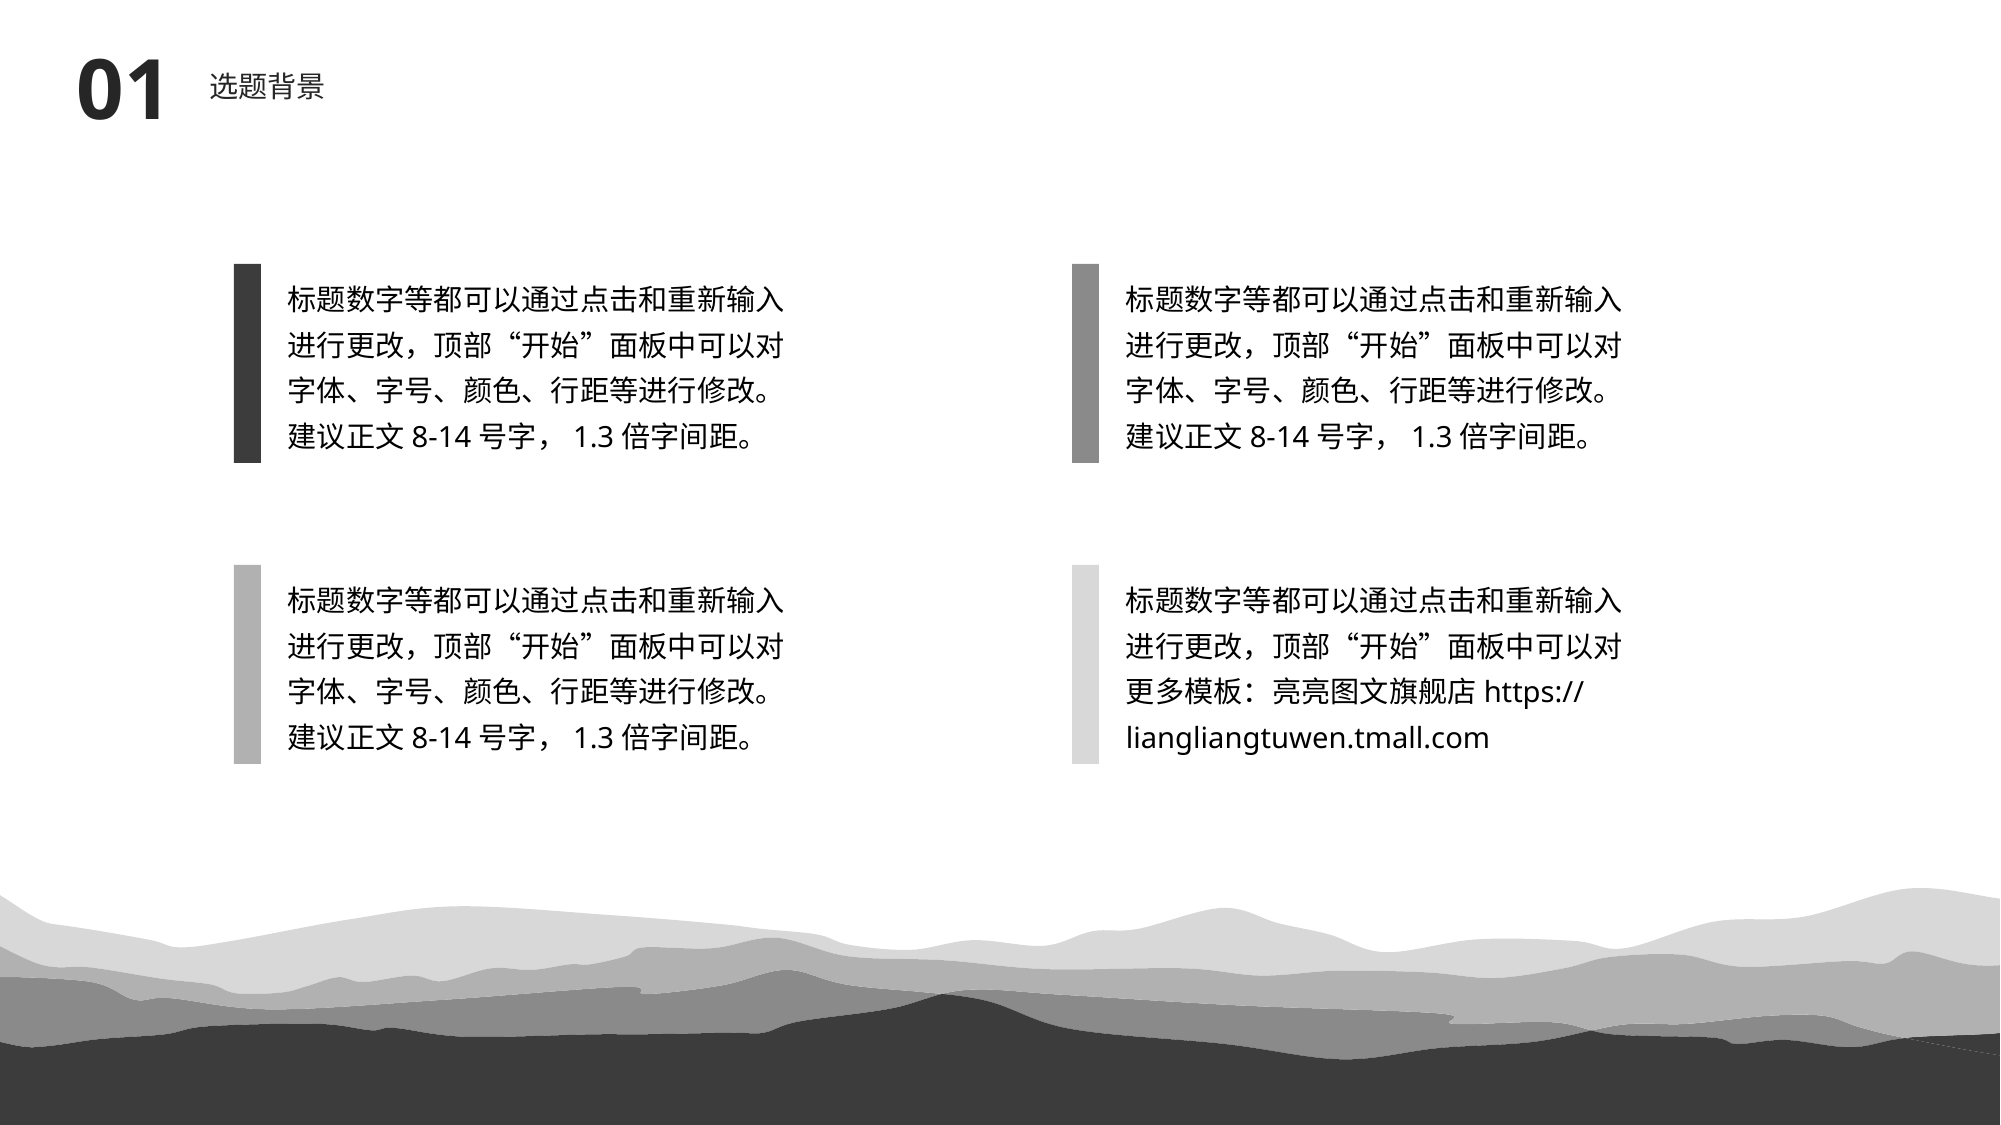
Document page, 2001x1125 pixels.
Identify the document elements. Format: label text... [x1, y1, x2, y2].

text_box [1071, 263, 1100, 464]
text_box 标题数字等都可以通过点击和重新输入进行更改，顶部“开始”面板中可以对更多模板：亮亮图文旗舰店https://liangliangtuwen.tmall.com [1111, 564, 1648, 762]
list 01 [61, 39, 195, 137]
text_box 标题数字等都可以通过点击和重新输入进行更改，顶部“开始”面板中可以对字体、字号、颜色、行距等进行修改。建议正文8-14号字，1.3倍字间距。 [273, 564, 810, 762]
text_box 标题数字等都可以通过点击和重新输入进行更改，顶部“开始”面板中可以对字体、字号、颜色、行距等进行修改。建议正文8-14号字，1.3倍字间距。 [1111, 263, 1648, 461]
list 选题背景 [194, 60, 501, 116]
text_box [233, 564, 262, 765]
text_box 标题数字等都可以通过点击和重新输入进行更改，顶部“开始”面板中可以对字体、字号、颜色、行距等进行修改。建议正文8-14号字，1.3倍字间距。 [273, 263, 810, 461]
text_box [233, 263, 262, 464]
text_box [1071, 564, 1100, 765]
